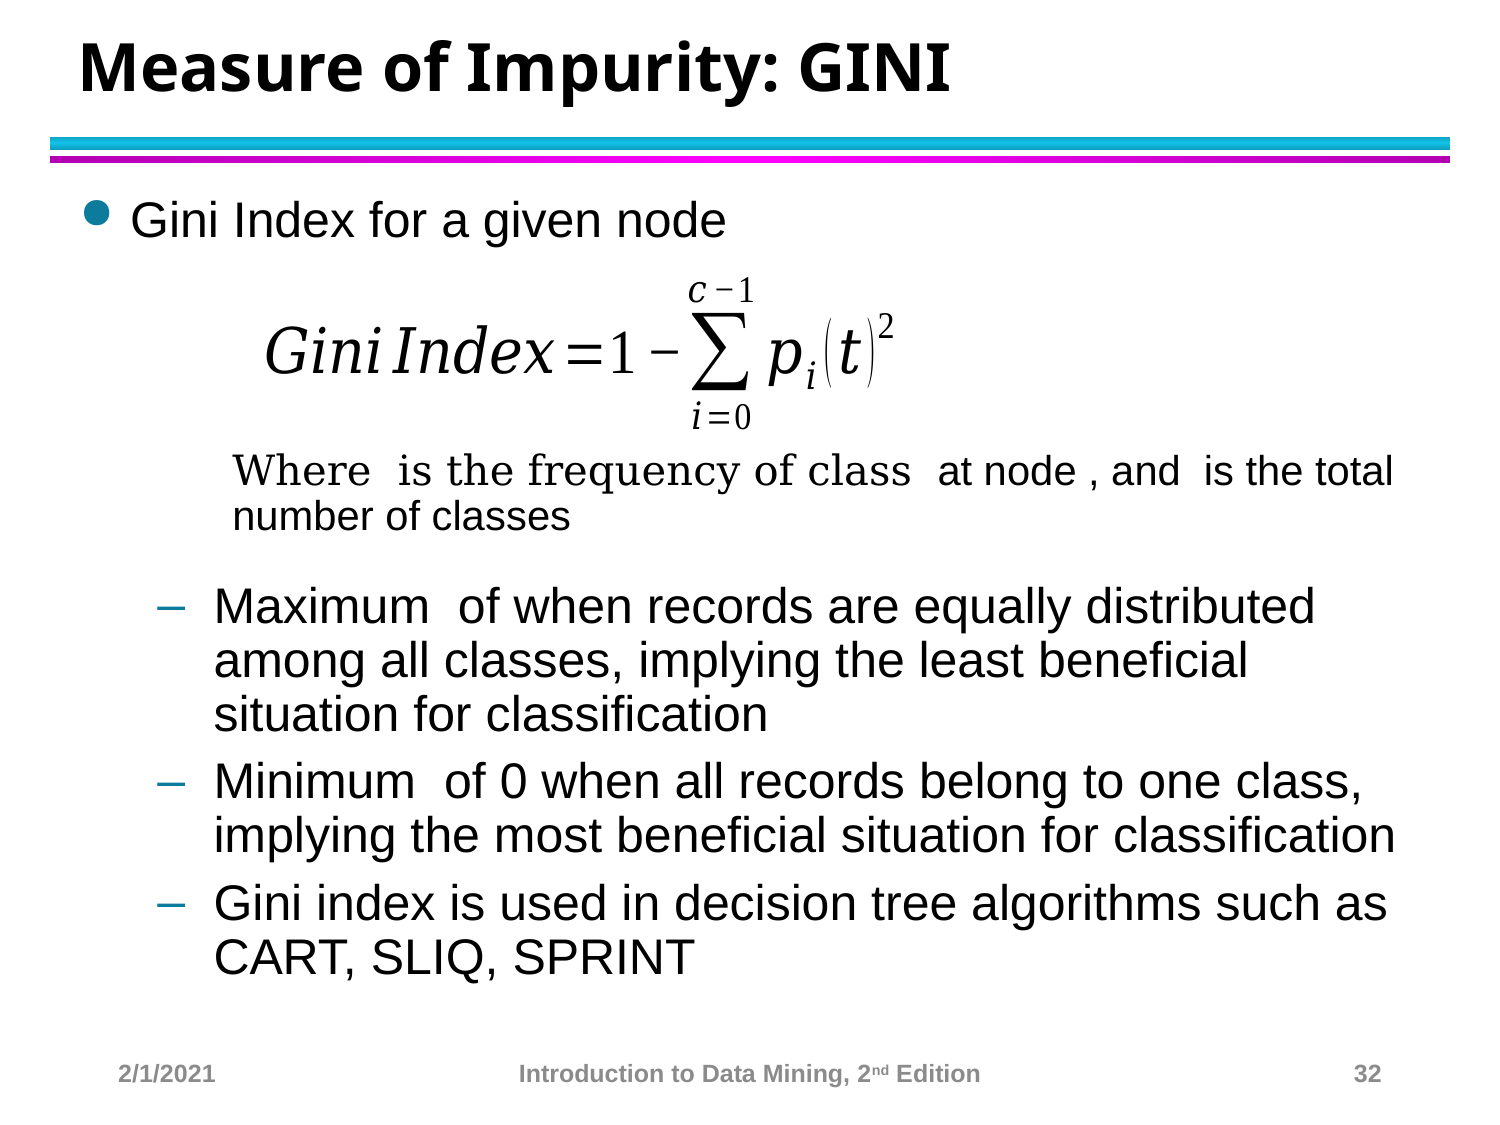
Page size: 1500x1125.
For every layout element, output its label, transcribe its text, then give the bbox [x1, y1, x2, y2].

slide_number 32 [1059, 1042, 1397, 1103]
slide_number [103, 1042, 441, 1103]
footer Introduction to Data Mining, 2nd Edition [496, 1042, 1004, 1103]
title Measure of Impurity: GINI [62, 24, 1421, 113]
